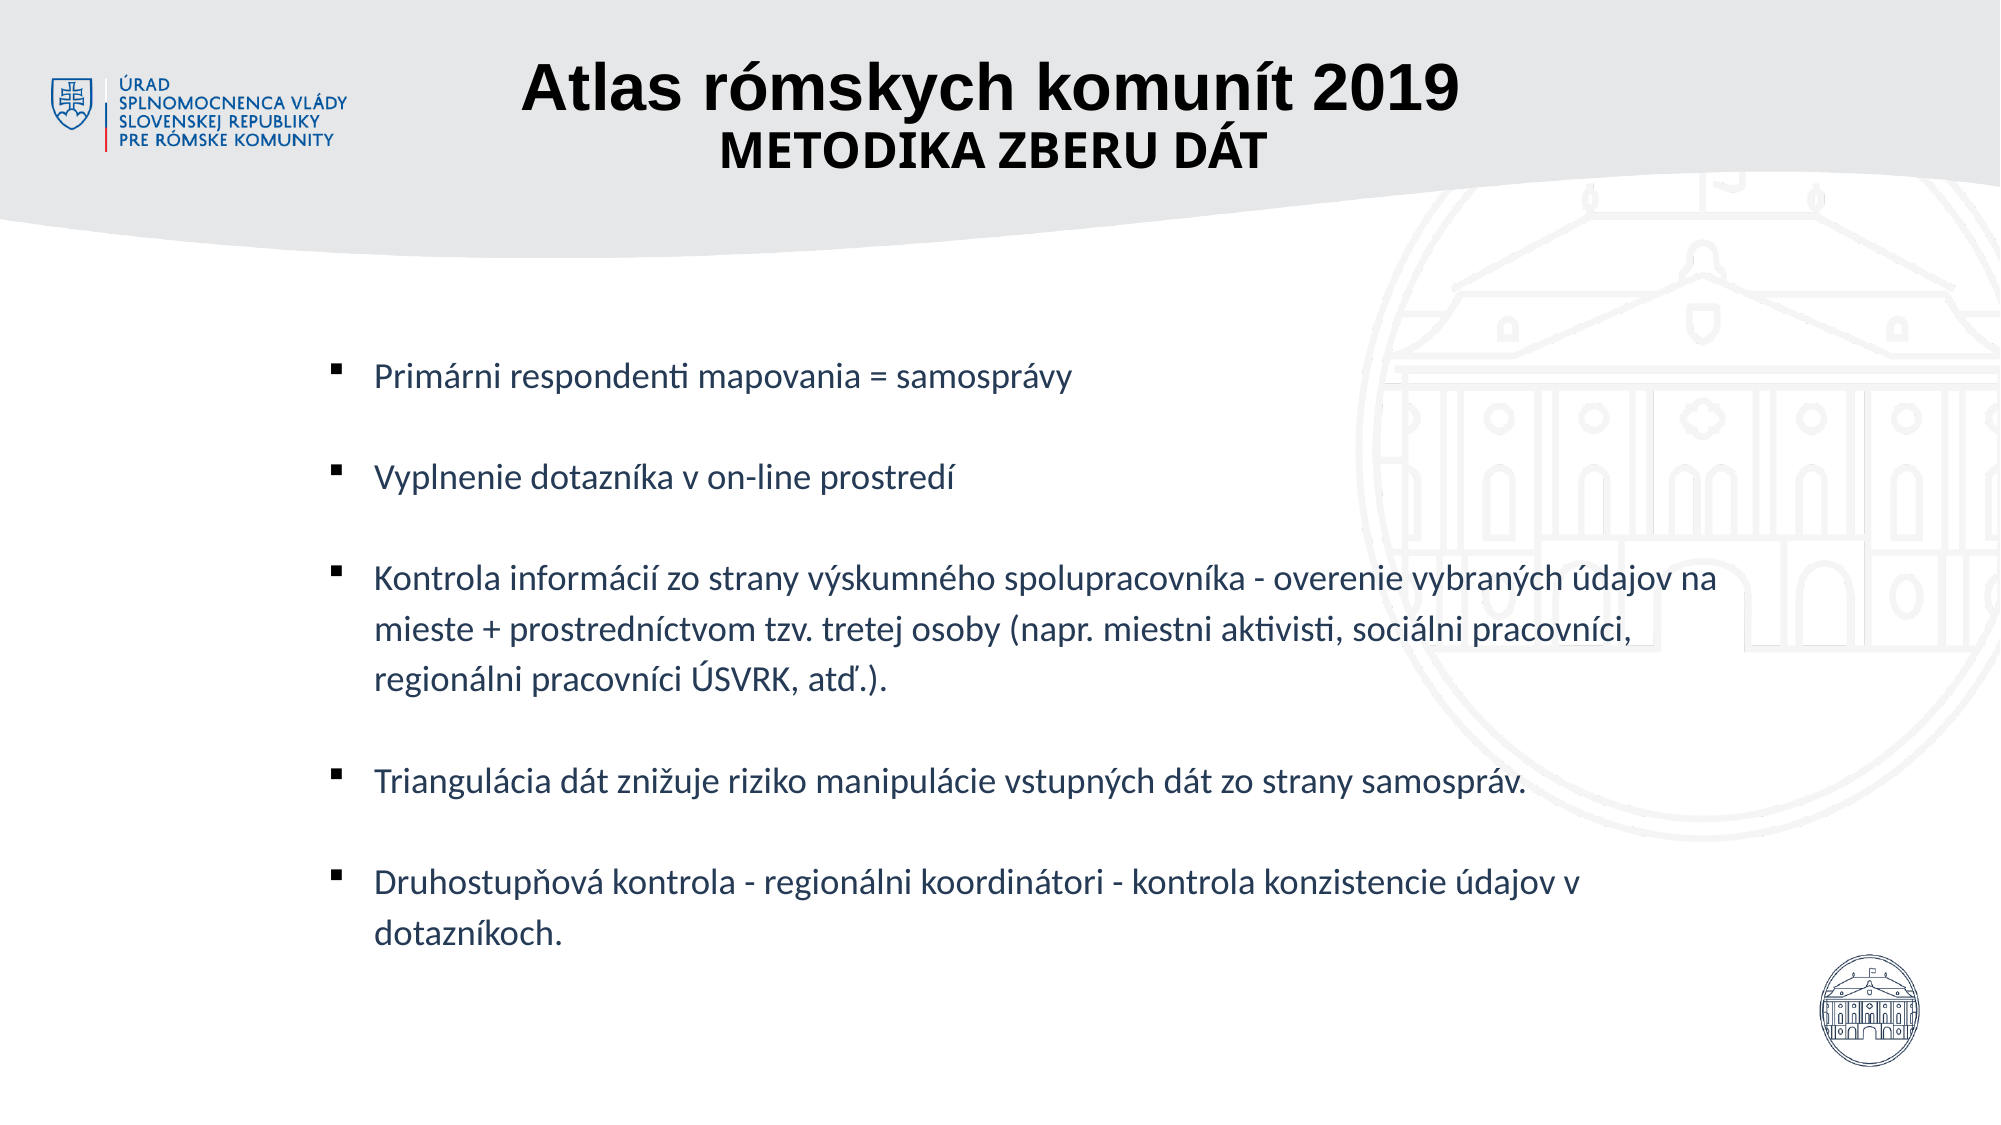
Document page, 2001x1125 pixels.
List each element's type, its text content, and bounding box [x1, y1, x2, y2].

picture [0, 0, 2001, 900]
picture [1809, 951, 1930, 1075]
list Primárni respondenti mapovania = samosprávy Vyplnenie dotazníka v on-line prostredí Kontrola informácií zo strany výskumného spolupracovníka - overenie vybraných údajov na mieste + prostredníctvom tzv. tretej osoby (napr. miestni aktivisti, sociálni pracovníci, regionálni pracovníci ÚSVRK, atď.). Triangulácia dát znižuje riziko manipulácie vstupných dát zo strany samospráv. Druhostupňová kontrola - regionálni koordinátori - kontrola konzistencie údajov v dotazníkoch. [232, 289, 1733, 964]
